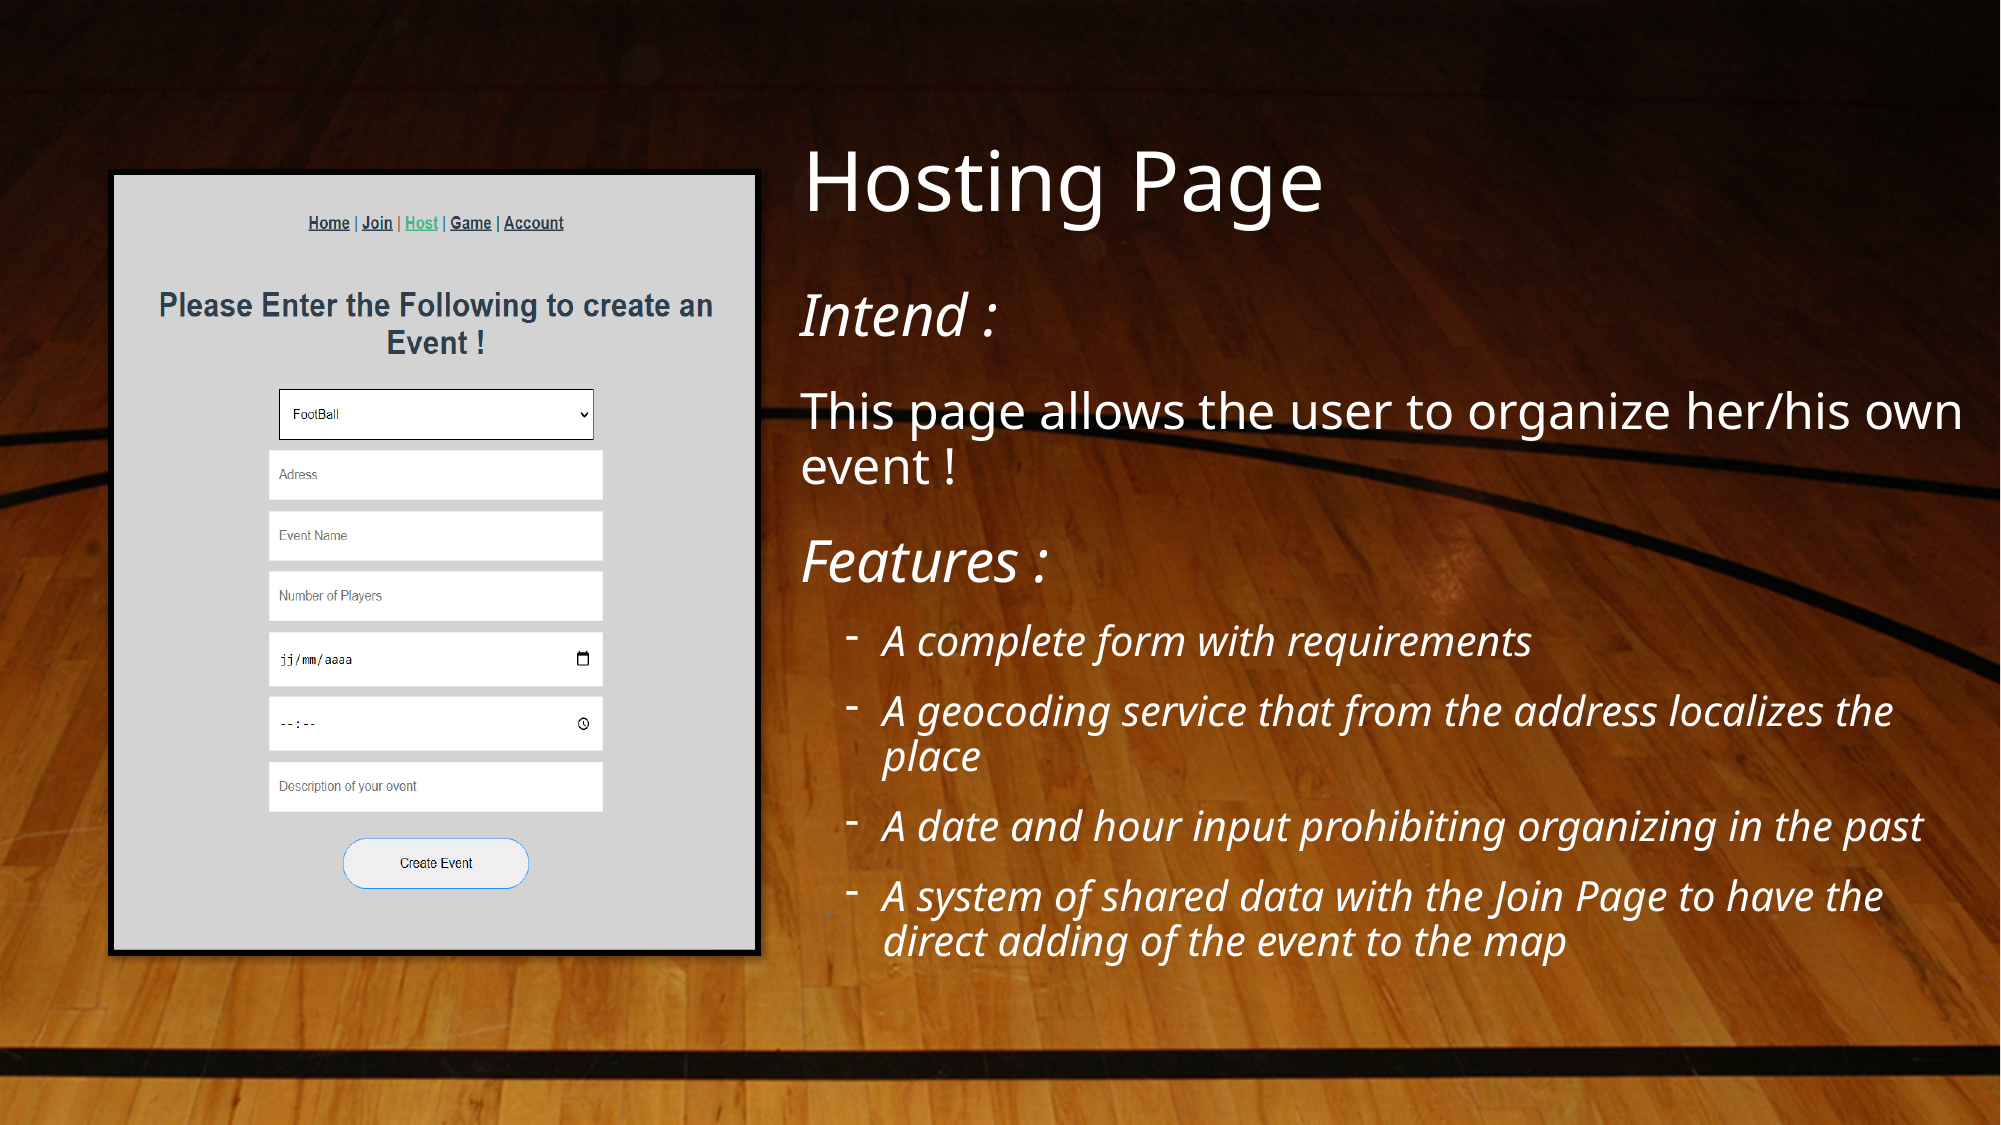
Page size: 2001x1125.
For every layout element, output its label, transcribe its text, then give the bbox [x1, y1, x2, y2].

picture [0, 0, 2001, 1125]
list Intend : This page allows the user to organize her/his own event ! Features : A complete form with requirements A geocoding service that from the address localizes the place A date and hour input prohibiting organizing in the past A system of shared data with the Join Page to have the direct adding of the event to the map [785, 278, 1993, 992]
title Hosting Page [787, 42, 1825, 238]
